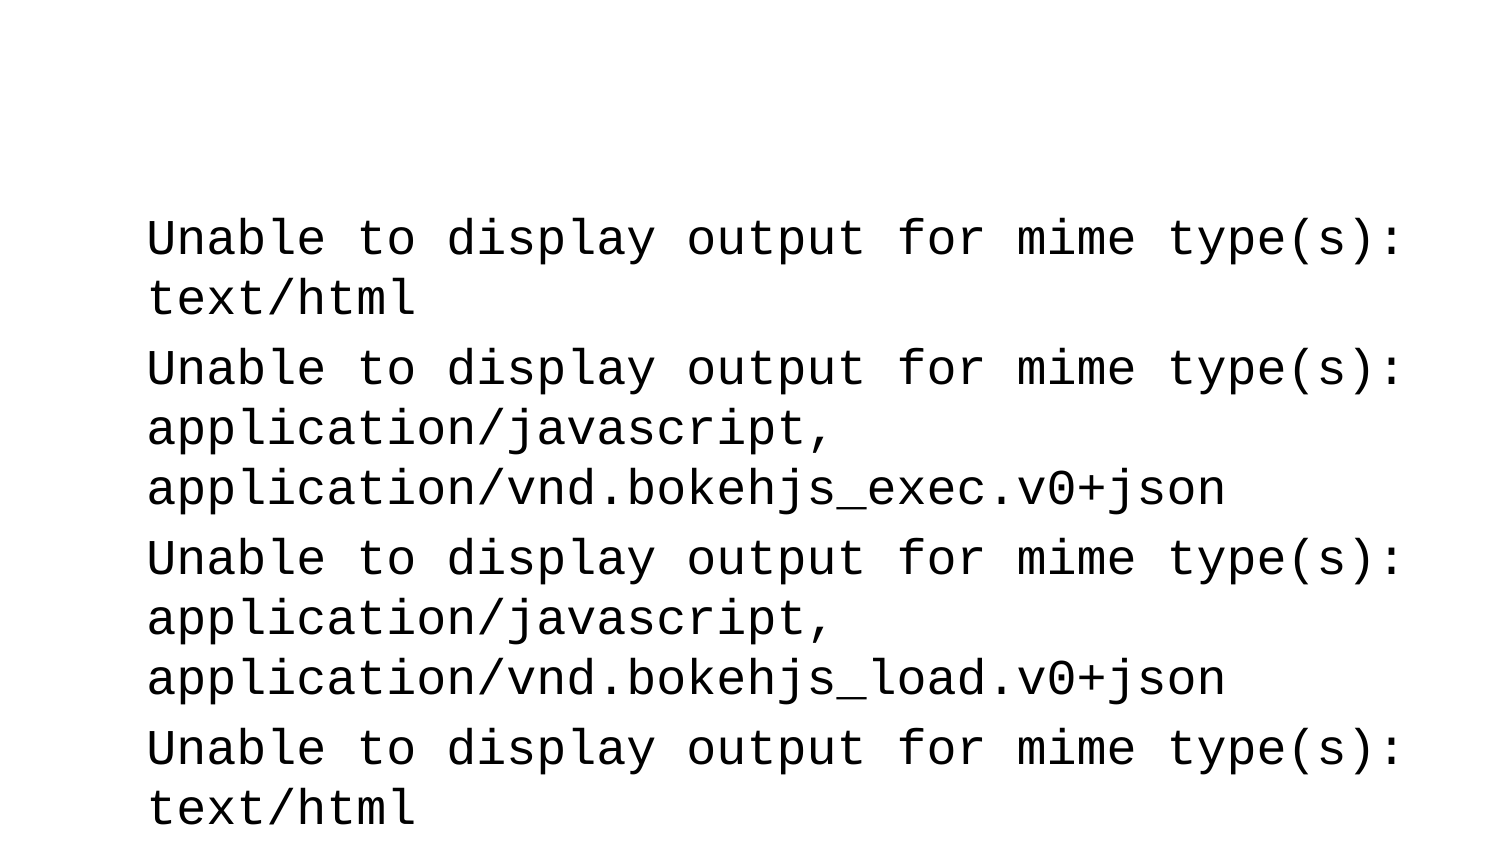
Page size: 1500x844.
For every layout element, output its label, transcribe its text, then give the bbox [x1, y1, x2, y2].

list Unable to display output for mime type(s): text/html Unable to display output for mime type(s): application/javascript, application/vnd.bokehjs_exec.v0+json Unable to display output for mime type(s): application/javascript, application/vnd.bokehjs_load.v0+json Unable to display output for mime type(s): text/html Unable to display output for mime type(s): application/javascript, application/vnd.bokehjs_exec.v0+json [75, 196, 1425, 754]
